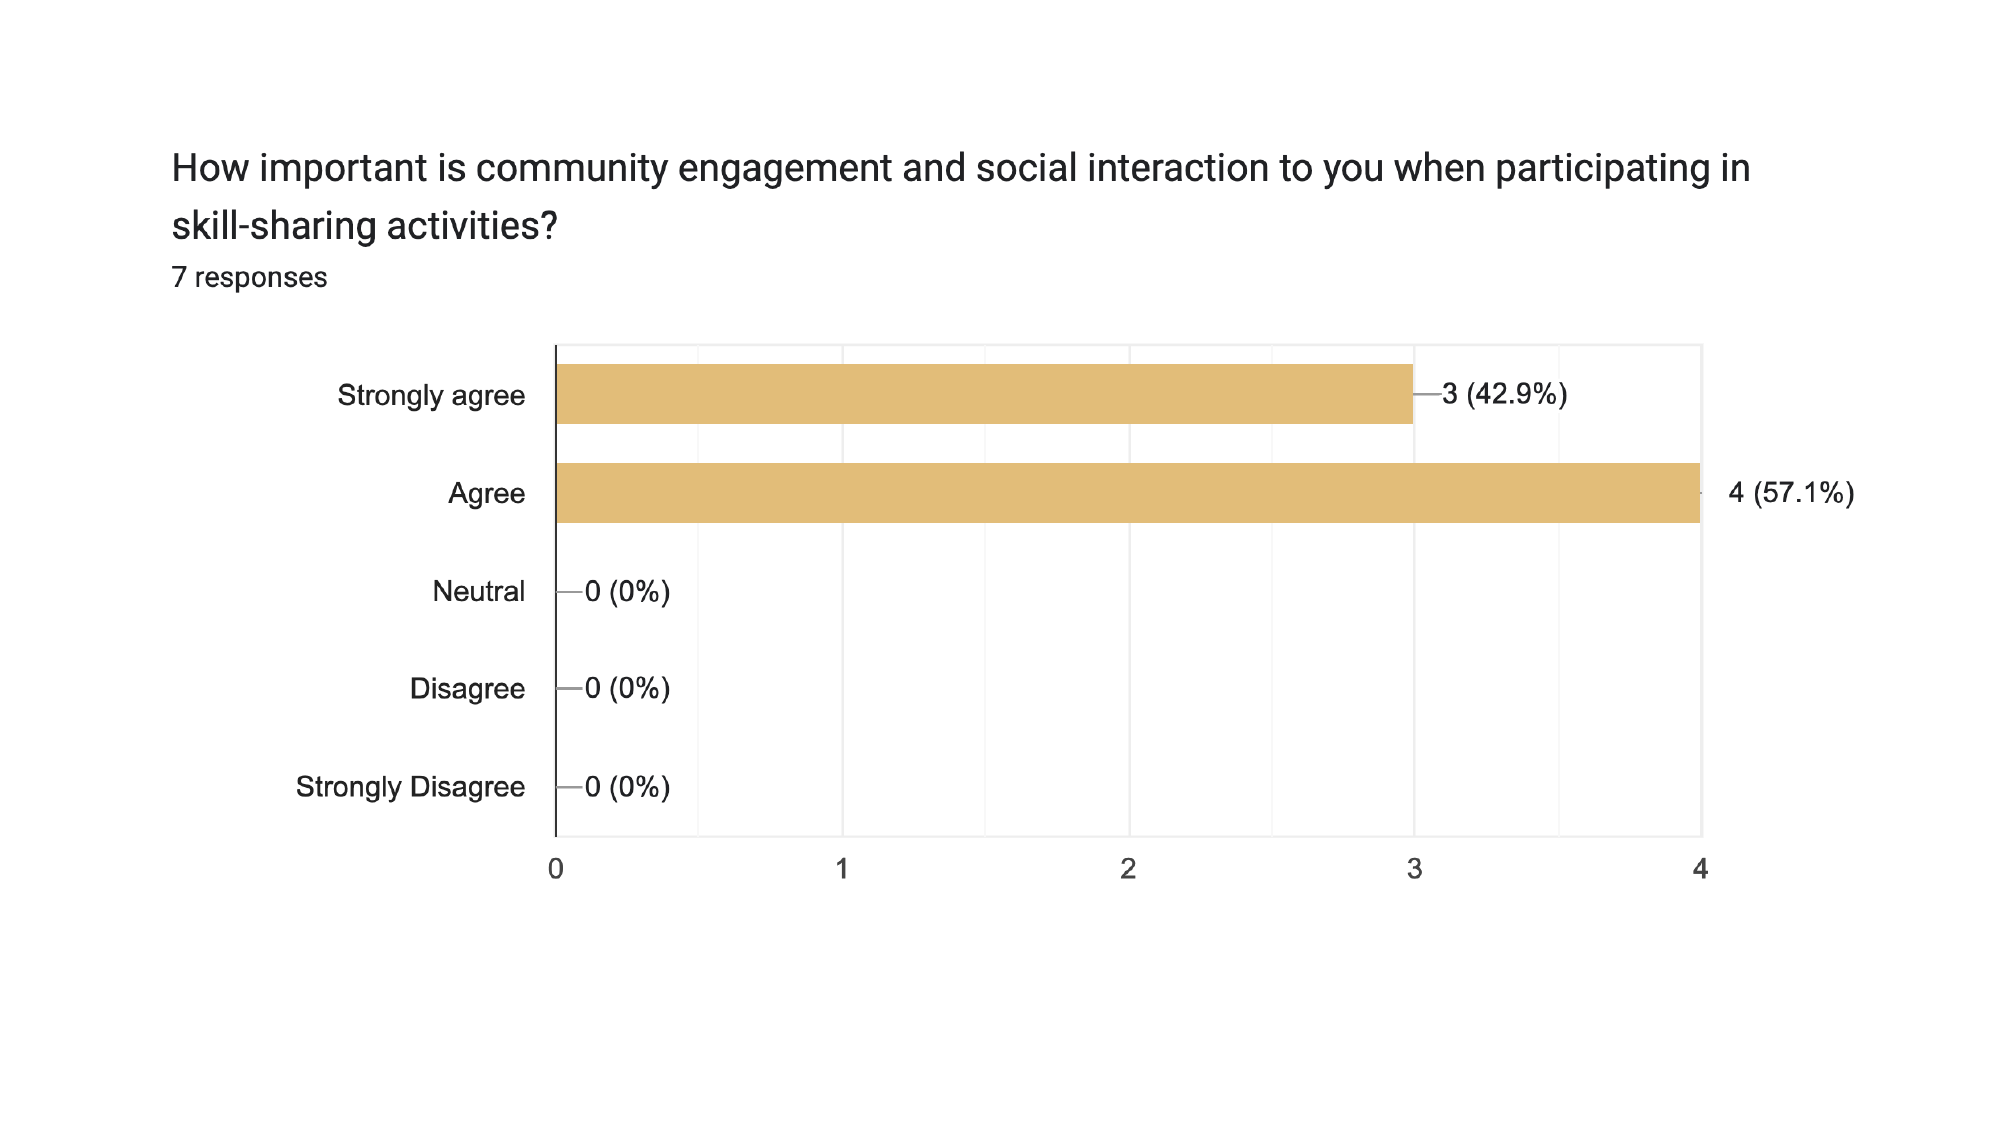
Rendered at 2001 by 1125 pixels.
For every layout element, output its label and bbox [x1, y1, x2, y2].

picture [113, 84, 1878, 981]
